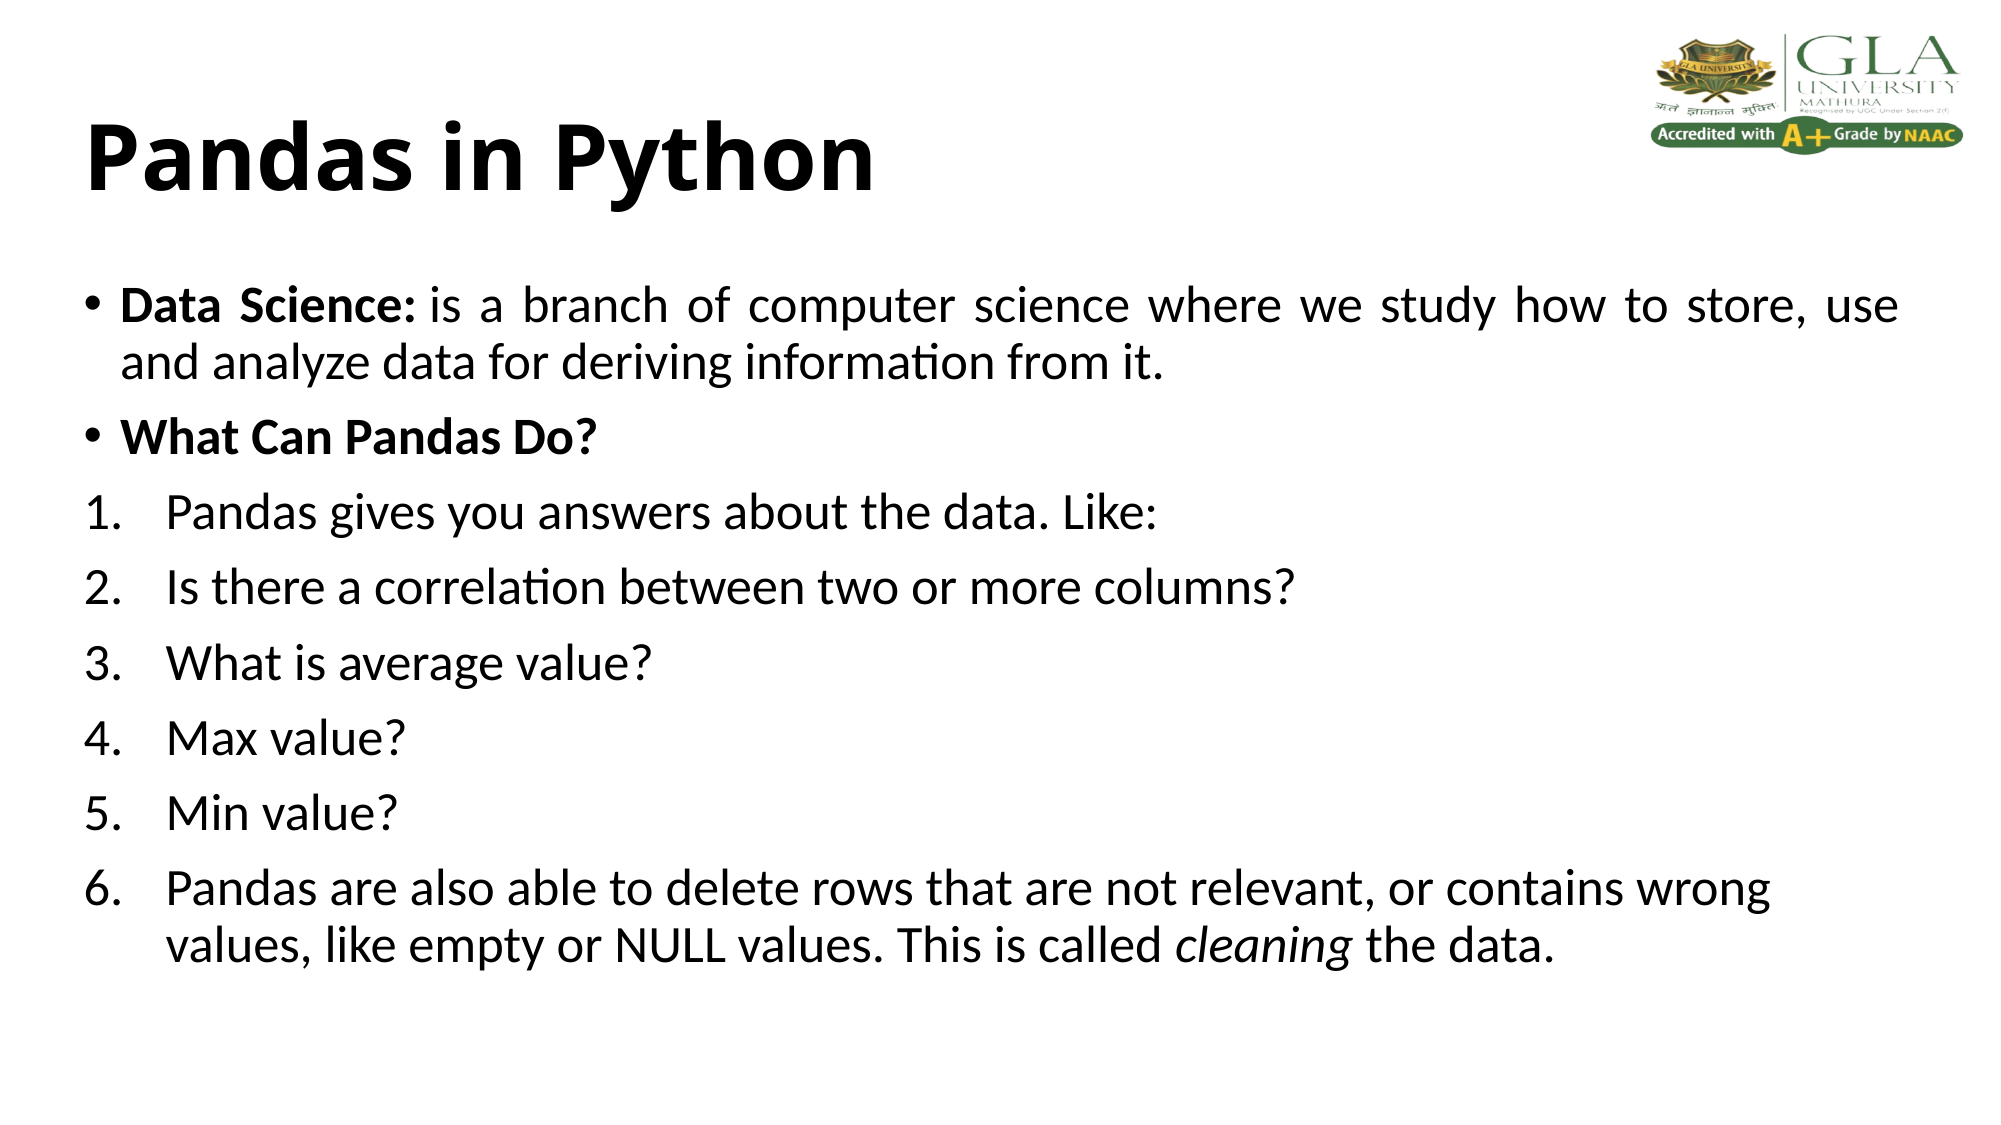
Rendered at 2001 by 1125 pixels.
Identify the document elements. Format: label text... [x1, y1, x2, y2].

list Data Science: is a branch of computer science where we study how to store, use and analyze data for deriving information from it. What Can Pandas Do? Pandas gives you answers about the data. Like: Is there a correlation between two or more columns? What is average value? Max value? Min value? Pandas are also able to delete rows that are not relevant, or contains wrong values, like empty or NULL values. This is called cleaning the data. [68, 269, 1916, 984]
title Pandas in Python [68, 52, 1599, 269]
picture [1635, 0, 1983, 162]
